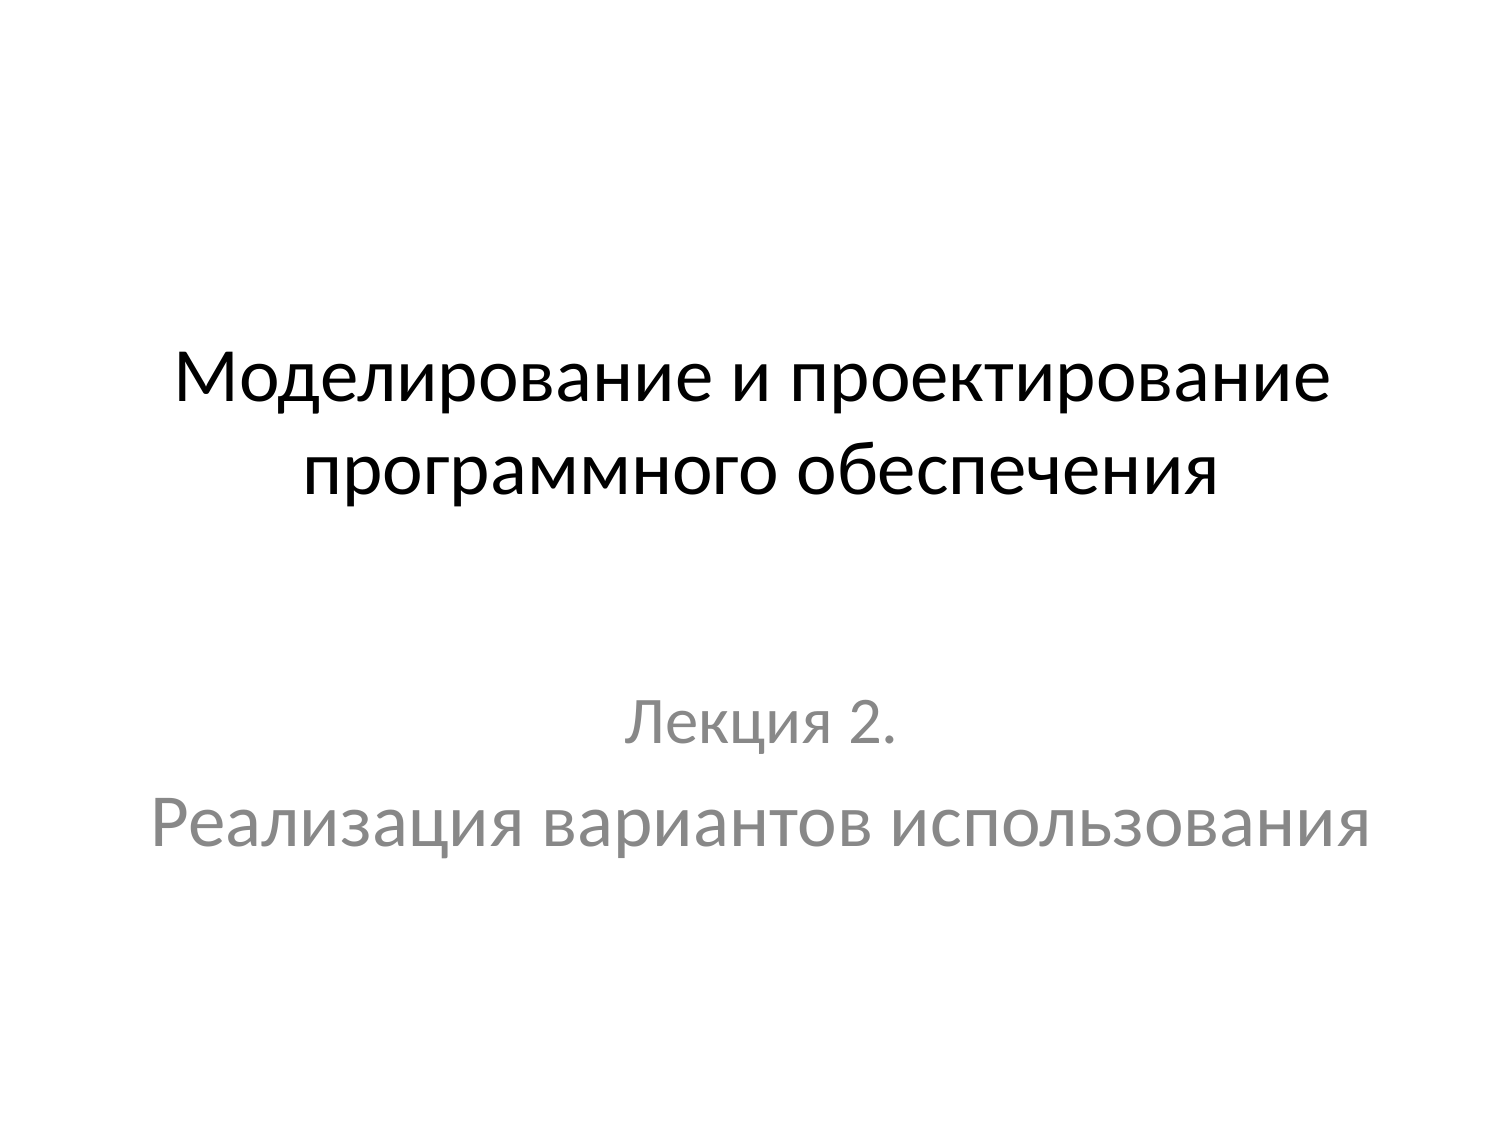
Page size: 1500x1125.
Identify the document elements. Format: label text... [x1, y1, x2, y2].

subtitle Лекция 2. Реализация вариантов использования [88, 668, 1436, 1000]
title Моделирование и проектирование программного обеспечения [88, 290, 1436, 544]
